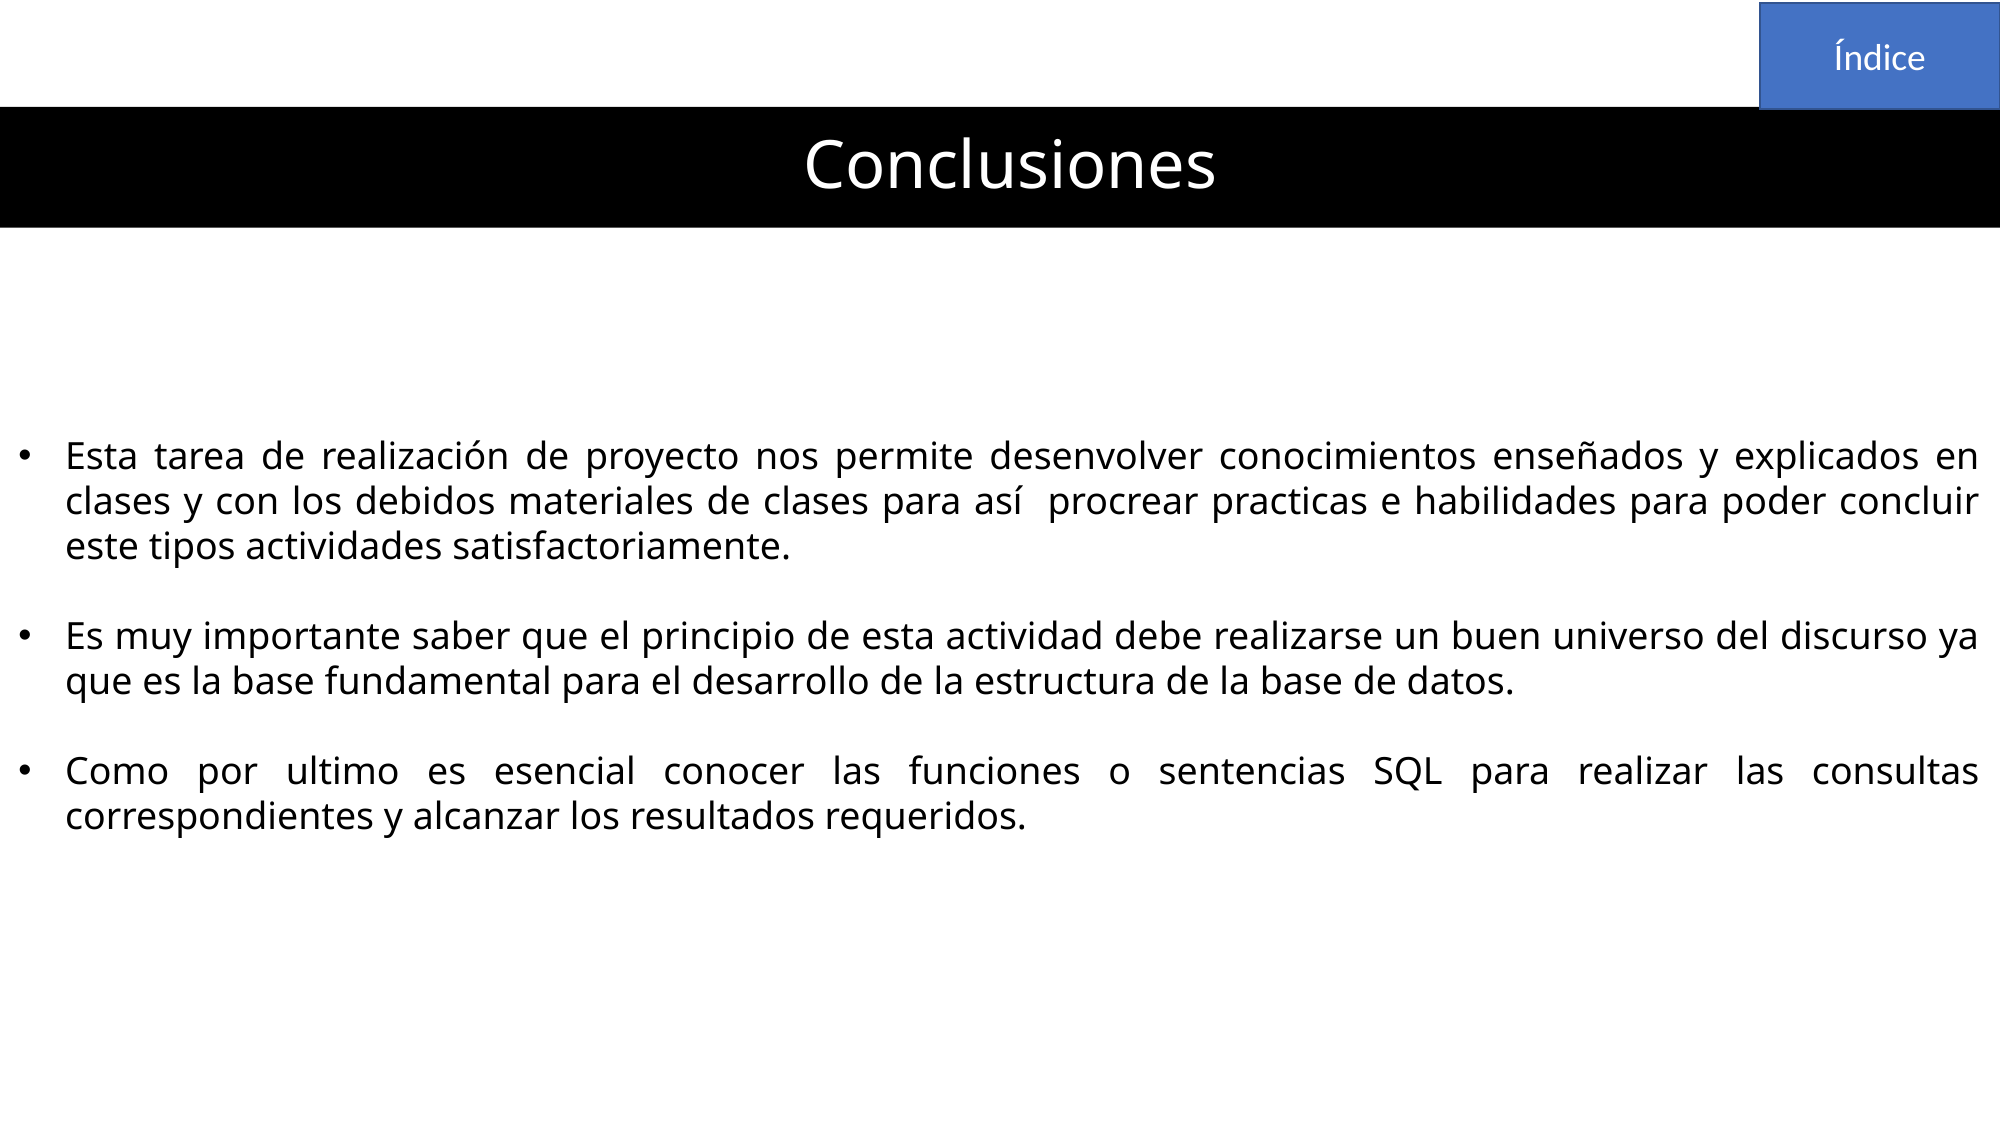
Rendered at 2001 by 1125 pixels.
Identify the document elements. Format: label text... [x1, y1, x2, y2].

title Conclusiones [91, 105, 1931, 228]
text_box Esta tarea de realización de proyecto nos permite desenvolver conocimientos enseñados y explicados en clases y con los debidos materiales de clases para así procrear practicas e habilidades para poder concluir este tipos actividades satisfactoriamente. Es muy importante saber que el principio de esta actividad debe realizarse un buen universo del discurso ya que es la base fundamental para el desarrollo de la estructura de la base de datos. Como por ultimo es esencial conocer las funciones o sentencias SQL para realizar las consultas correspondientes y alcanzar los resultados requeridos. [3, 424, 1997, 935]
text_box Índice [1759, 2, 2000, 110]
text_box [0, 106, 2000, 229]
